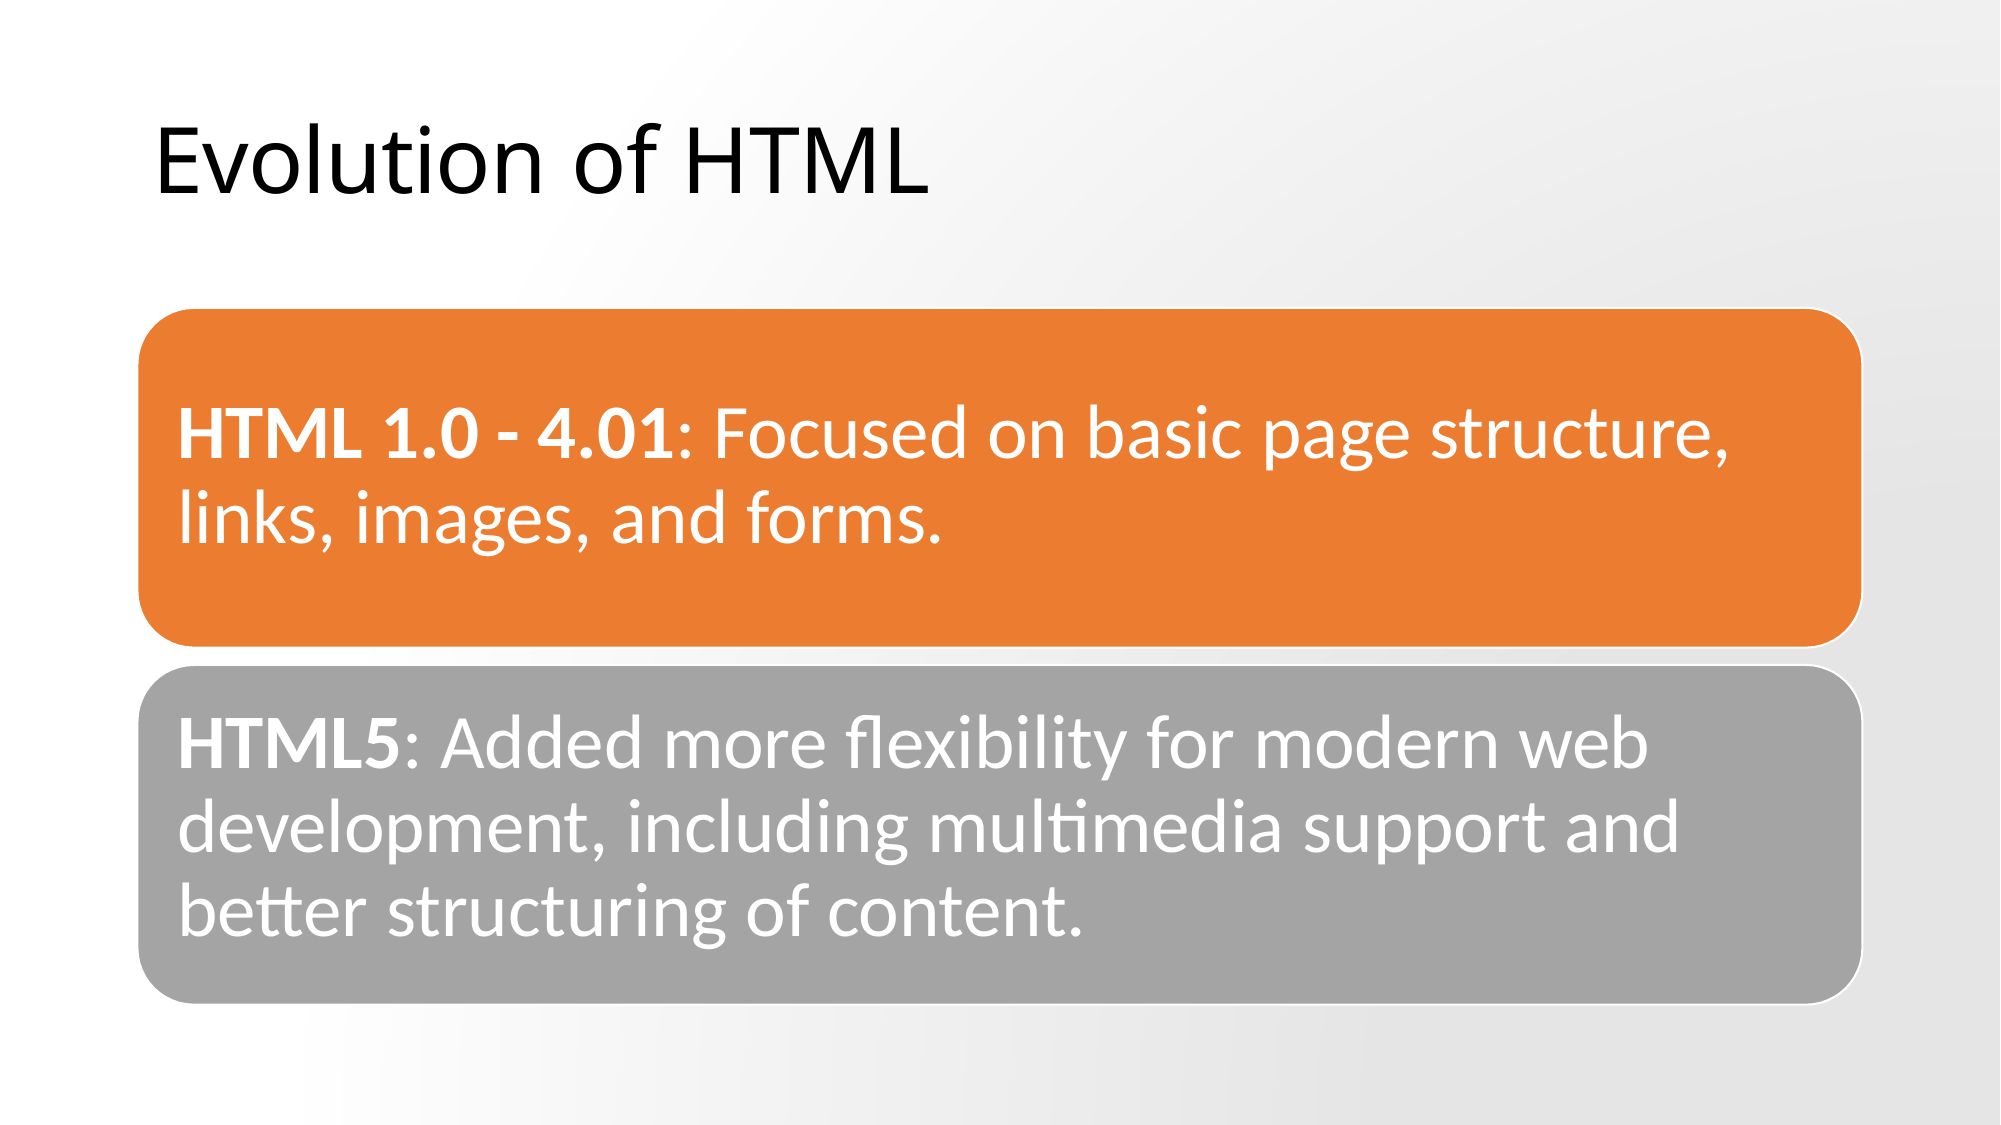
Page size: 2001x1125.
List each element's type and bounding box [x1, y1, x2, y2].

text_box [136, 306, 1864, 1006]
text_box [0, 0, 2000, 1125]
